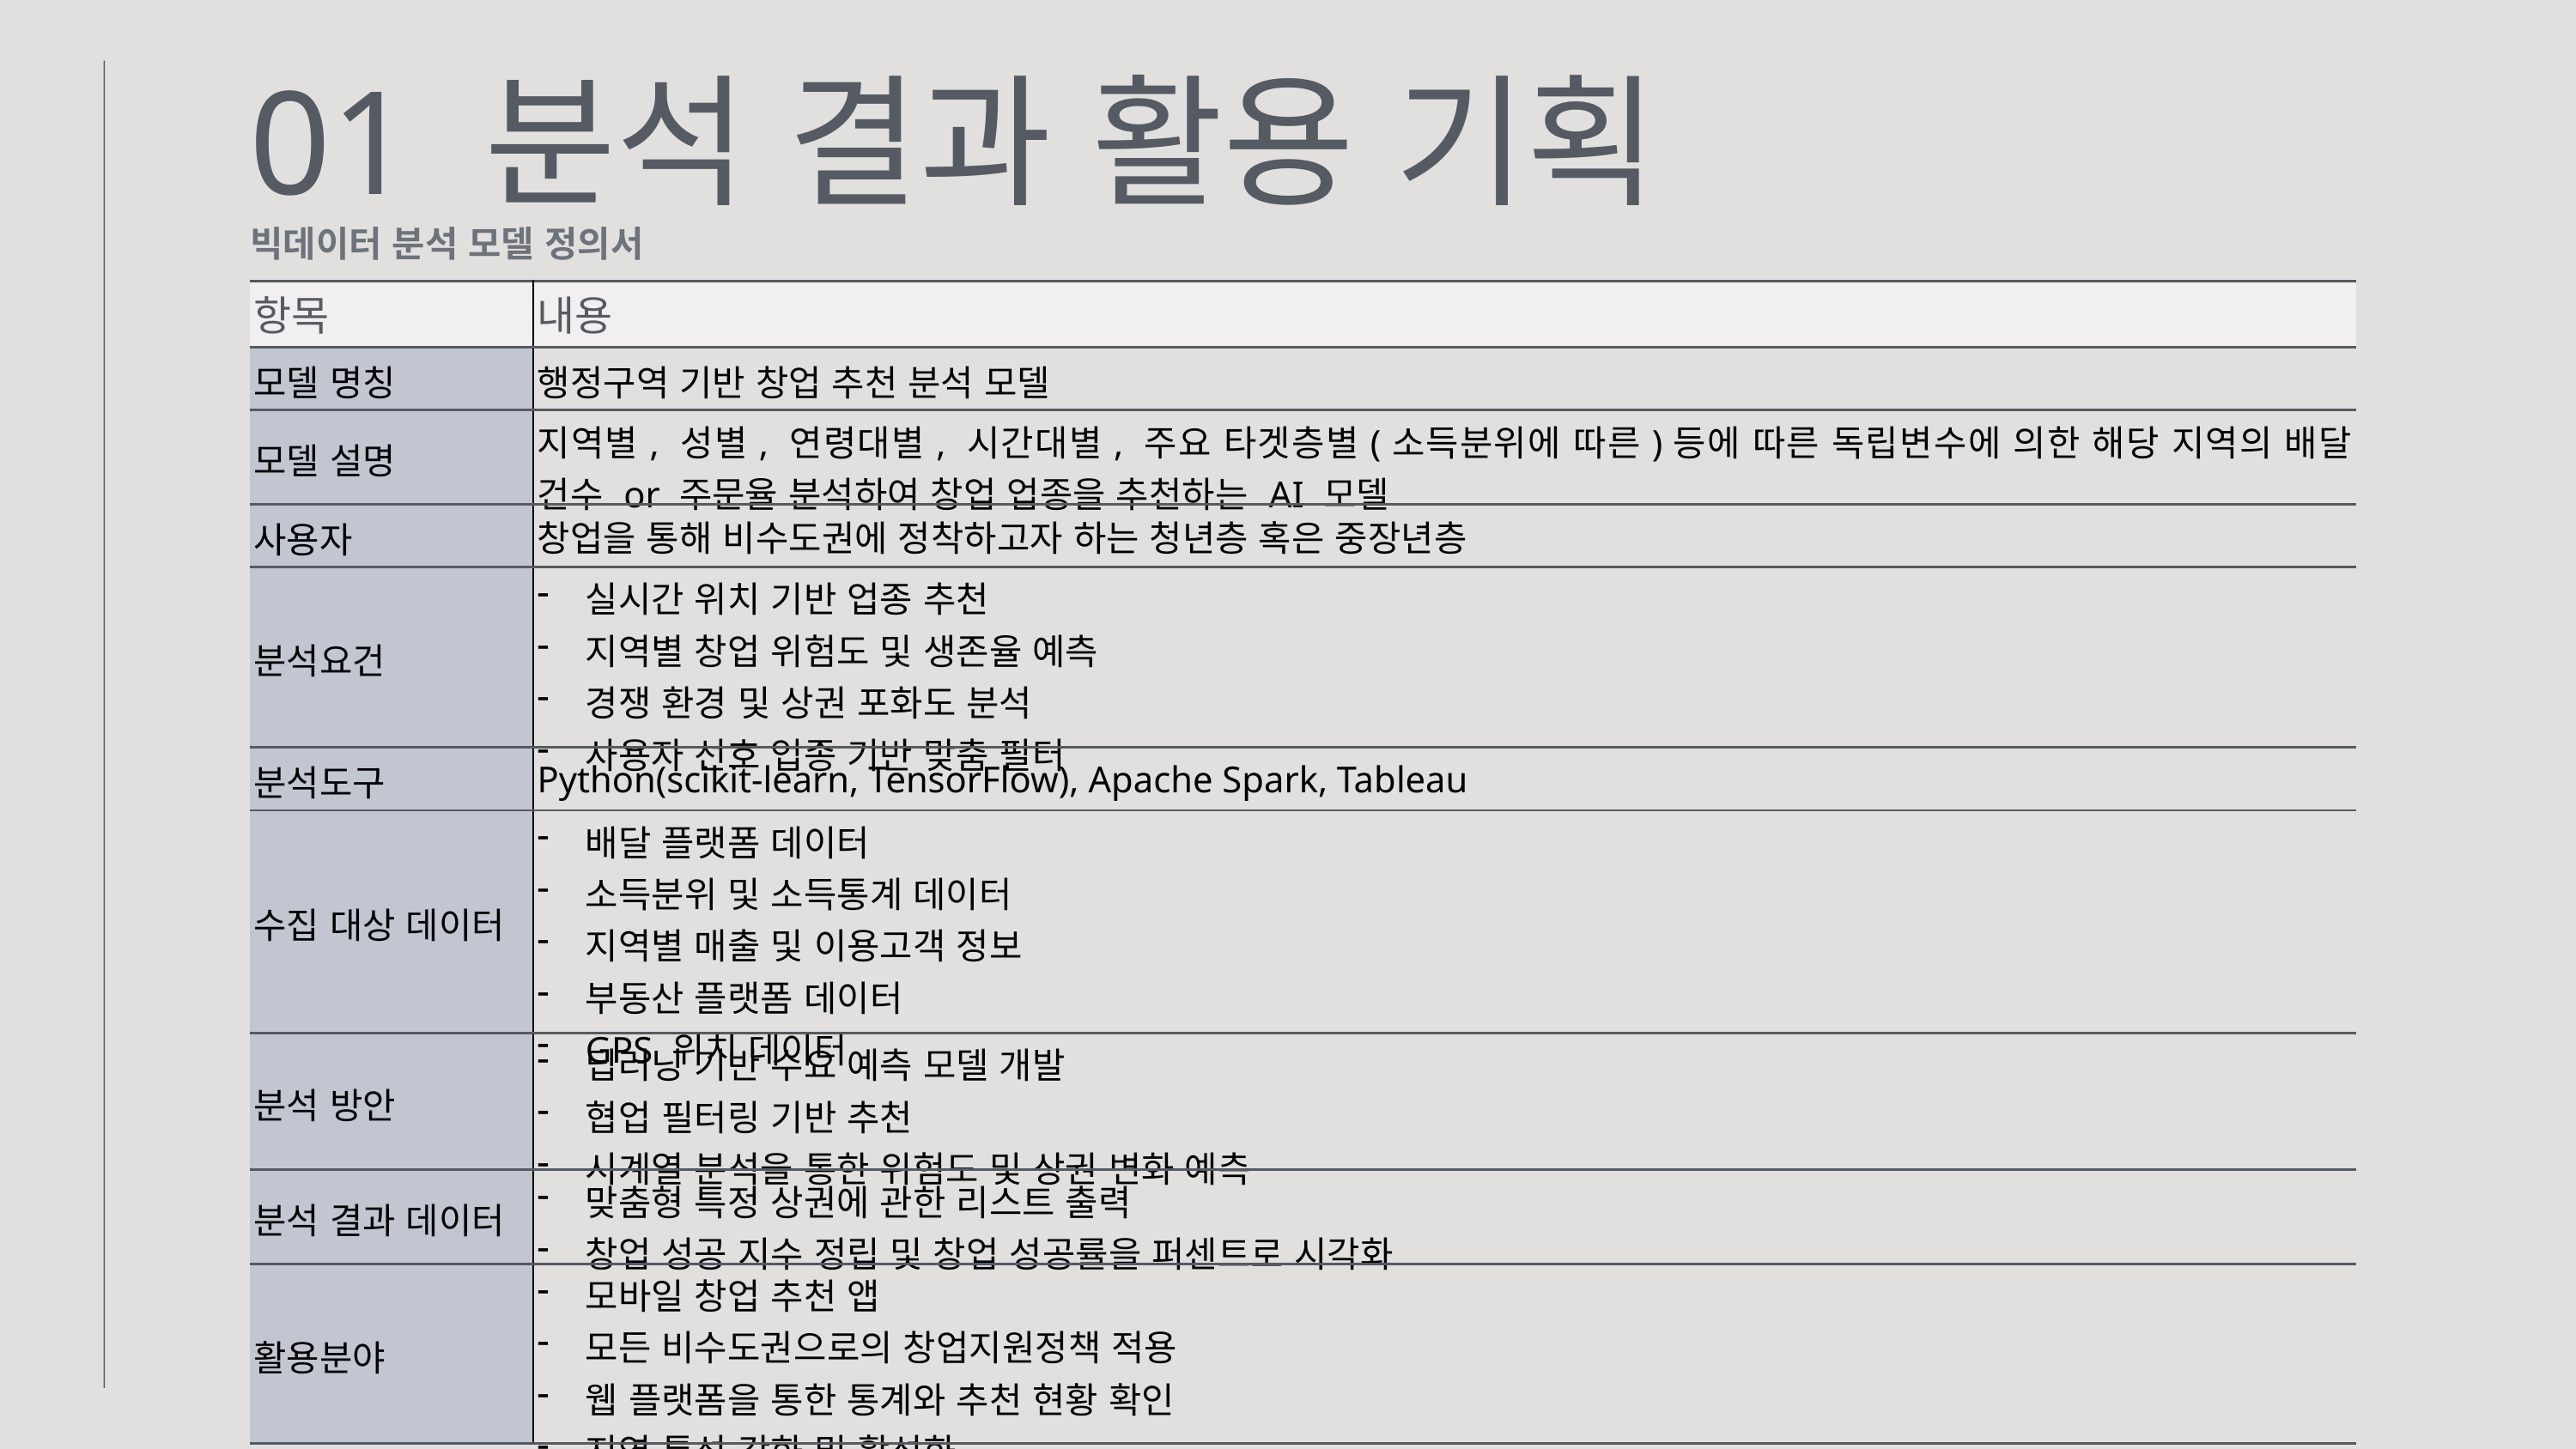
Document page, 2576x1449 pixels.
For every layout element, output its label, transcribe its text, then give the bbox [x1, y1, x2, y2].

table_cell Python(scikit-learn, TensorFlow), Apache Spark, Tableau [534, 749, 2356, 809]
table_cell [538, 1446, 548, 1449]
table_cell 창업을 통해 비수도권에 정착하고자 하는 청년층 혹은 중장년층 [534, 506, 2356, 566]
table_cell 실시간 위치 기반 업종 추천 지역별 창업 위험도 및 생존율 예측 경쟁 환경 및 상권 포화도 분석 사용자 선호 업종 기반 맞춤 필터 [534, 568, 2356, 746]
table_cell 모델 설명 [250, 411, 532, 503]
table_cell 수집 대상 데이터 [250, 811, 532, 1032]
table_header 항목 [250, 282, 532, 346]
table_cell 분석도구 [250, 749, 532, 809]
table_cell 지역별, 성별, 연령대별, 시간대별, 주요 타겟층별(소득분위에 따른)등에 따른 독립변수에 의한 해당 지역의 배달 건수 or 주문율 분석하여 창업 업종을 추천하는 AI 모델 [534, 411, 2356, 503]
table_cell 딥러닝 기반 수요 예측 모델 개발 협업 필터링 기반 추천 시계열 분석을 통한 위험도 및 상권 변화 예측 [534, 1034, 2356, 1168]
table_cell 배달 플랫폼 데이터 소득분위 및 소득통계 데이터 지역별 매출 및 이용고객 정보 부동산 플랫폼 데이터 GPS 위치 데이터 [534, 811, 2356, 1032]
table_cell 맞춤형 특정 상권에 관한 리스트 출력 창업 성공 지수 정립 및 창업 성공률을 퍼센트로 시각화 [534, 1171, 2356, 1263]
table_header 내용 [534, 282, 2356, 346]
text_box 빅데이터 분석 모델 정의서 [250, 223, 1291, 264]
text_box 01 분석 결과 활용 기획 [249, 65, 1718, 223]
table_cell 분석 방안 [250, 1034, 532, 1168]
table_cell 모델 명칭 [250, 349, 532, 409]
table_cell 행정구역 기반 창업 추천 분석 모델 [534, 349, 2356, 409]
table_cell 활용분야 [250, 1265, 532, 1442]
table_cell 분석요건 [250, 568, 532, 746]
table_cell 분석 결과 데이터 [250, 1171, 532, 1263]
table_cell 사용자 [250, 506, 532, 566]
table_cell 모바일 창업 추천 앱 모든 비수도권으로의 창업지원정책 적용 웹 플랫폼을 통한 통계와 추천 현황 확인 지역 특성 강화 및 활성화 [534, 1265, 2356, 1442]
